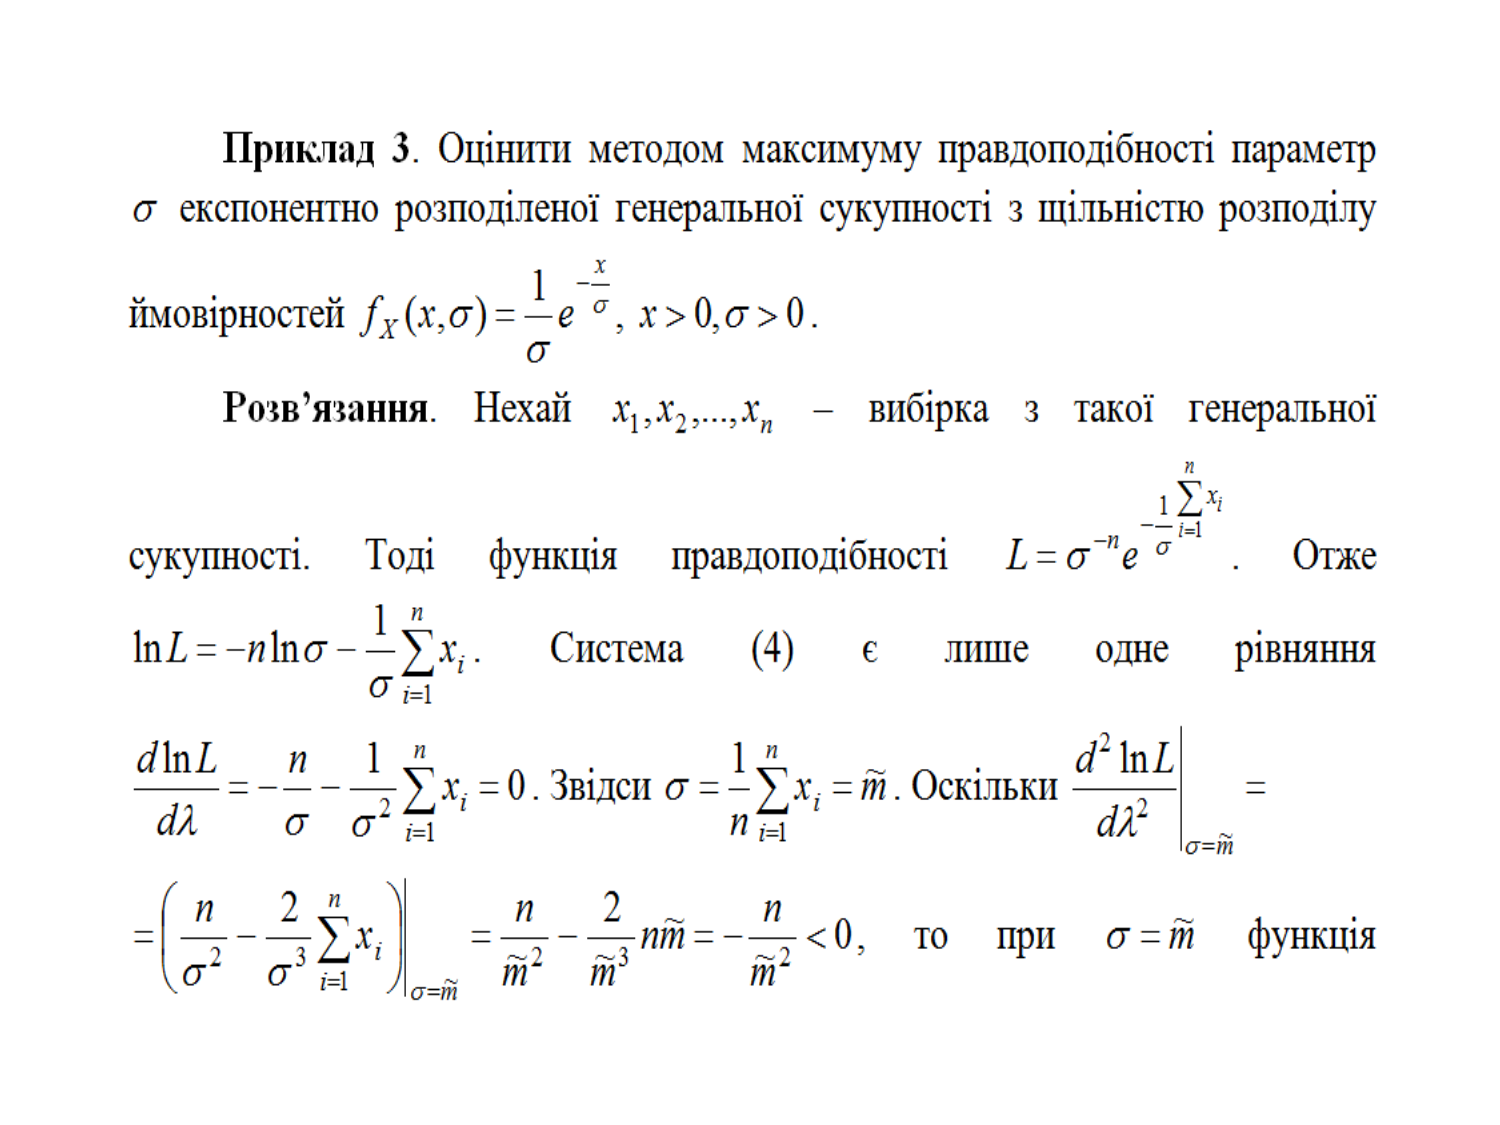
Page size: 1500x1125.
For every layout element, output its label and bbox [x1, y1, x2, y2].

list [117, 113, 1382, 1006]
